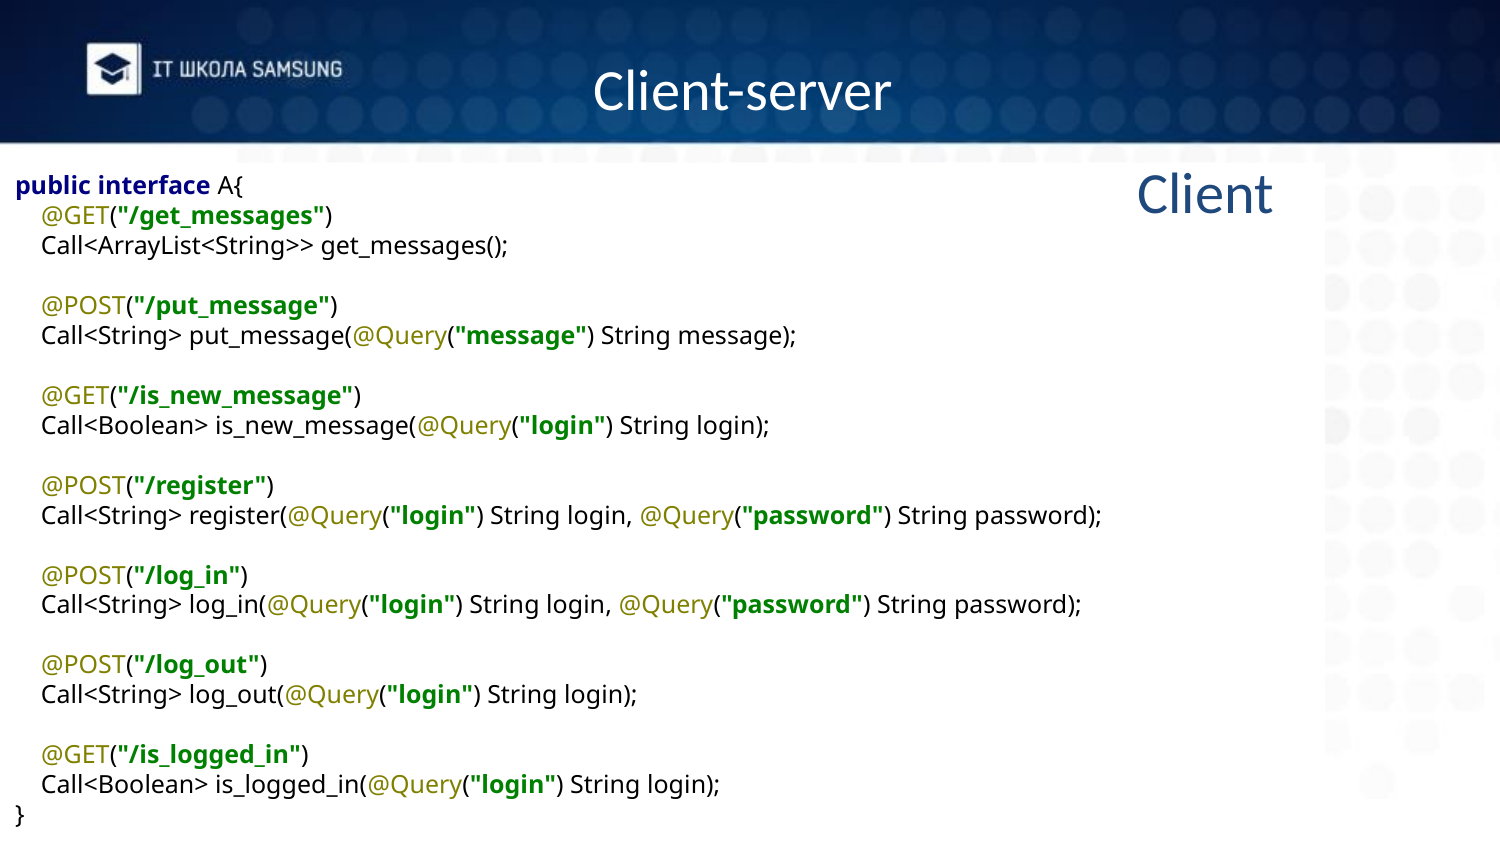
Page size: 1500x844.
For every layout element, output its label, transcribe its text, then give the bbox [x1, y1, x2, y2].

text_box public interface A{ @GET("/get_messages") Call<ArrayList<String>> get_messages(); @POST("/put_message") Call<String> put_message(@Query("message") String message); @GET("/is_new_message") Call<Boolean> is_new_message(@Query("login") String login); @POST("/register") Call<String> register(@Query("login") String login, @Query("password") String password); @POST("/log_in") Call<String> log_in(@Query("login") String login, @Query("password") String password); @POST("/log_out") Call<String> log_out(@Query("login") String login); @GET("/is_logged_in") Call<Boolean> is_logged_in(@Query("login") String login); } [0, 162, 1325, 836]
title Client-server [24, 52, 1476, 124]
picture [0, 0, 1500, 799]
text_box Client [1137, 155, 1300, 226]
